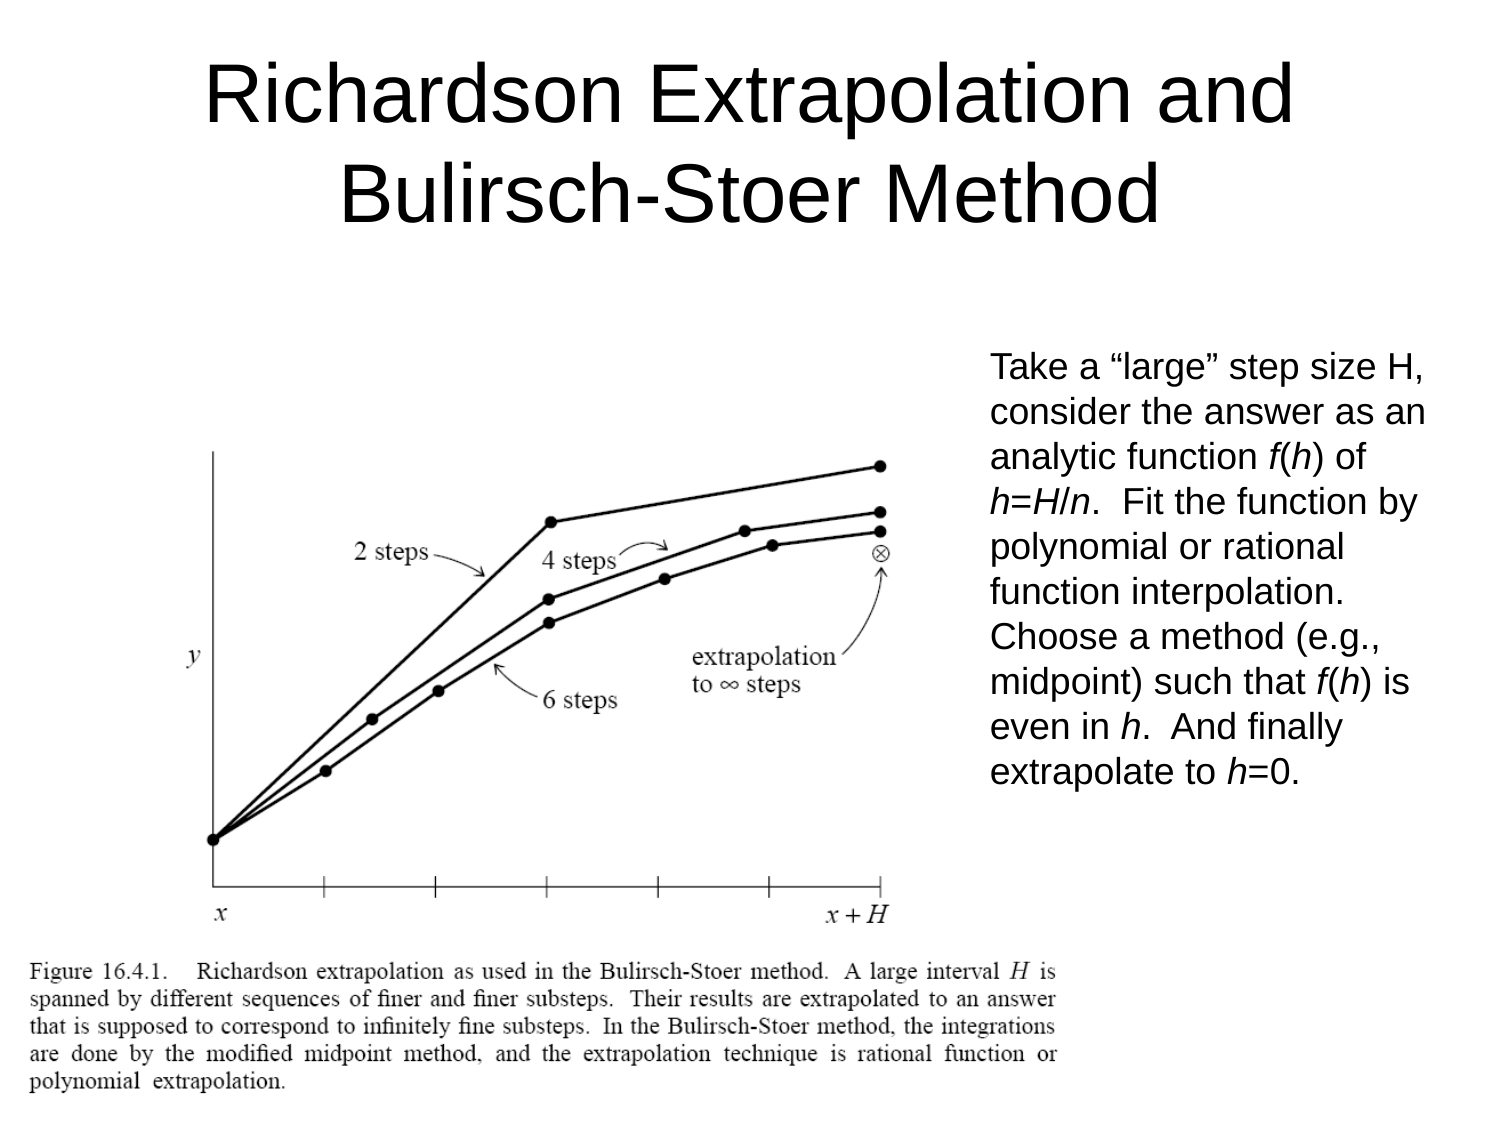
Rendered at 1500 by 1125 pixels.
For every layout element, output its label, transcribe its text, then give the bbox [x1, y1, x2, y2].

text_box Take a “large” step size H, consider the answer as an analytic function f(h) of h=H/n. Fit the function by polynomial or rational function interpolation. Choose a method (e.g., midpoint) such that f(h) is even in h. And finally extrapolate to h=0. [975, 334, 1450, 800]
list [24, 424, 1063, 1101]
title Richardson Extrapolation and Bulirsch-Stoer Method [75, 45, 1425, 233]
